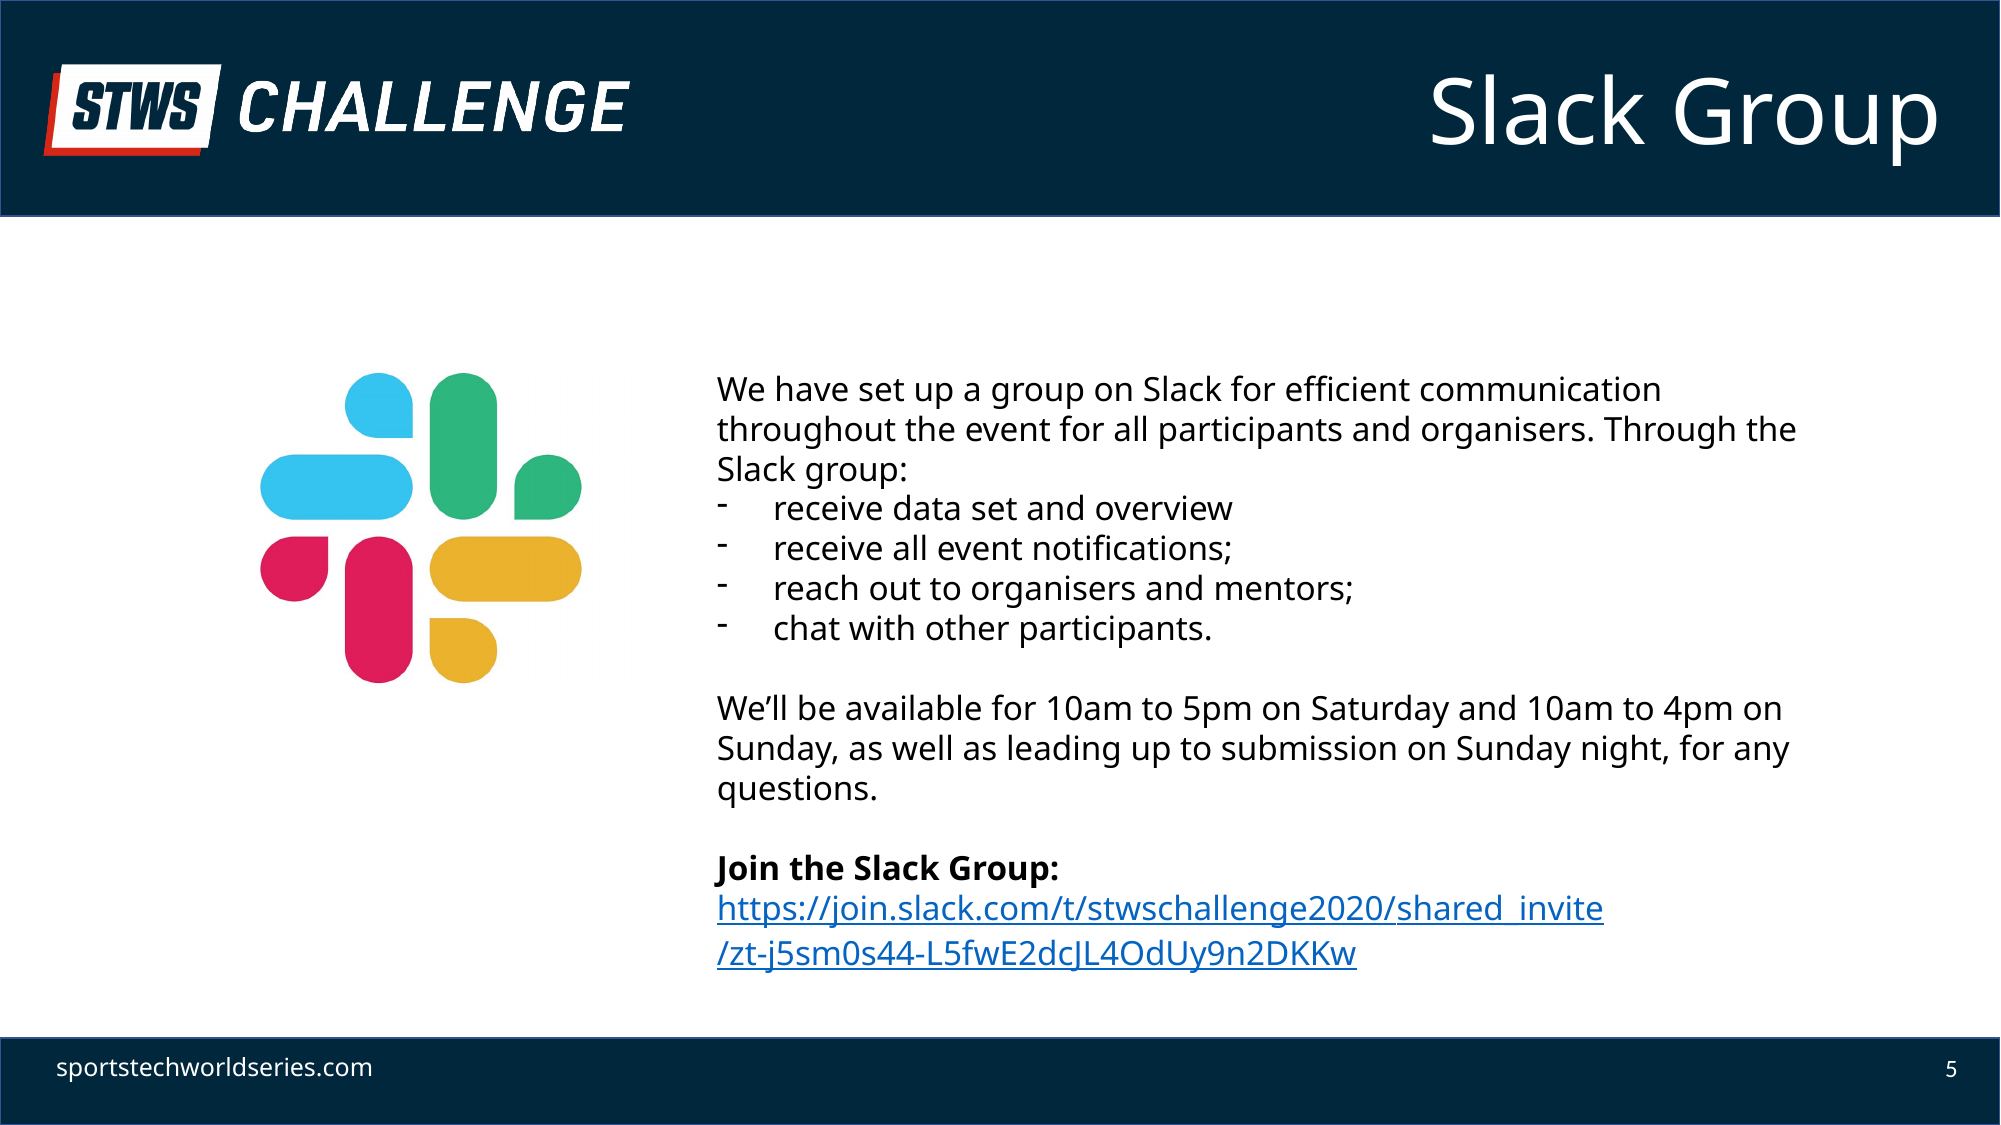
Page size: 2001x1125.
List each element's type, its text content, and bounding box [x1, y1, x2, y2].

slide_number 5 [1522, 1037, 1973, 1098]
picture [43, 64, 630, 156]
text_box [0, 0, 2000, 217]
text_box Slack Group [1046, 45, 1957, 171]
picture [182, 369, 657, 687]
text_box [0, 1037, 2000, 1125]
text_box We have set up a group on Slack for efficient communication throughout the event for all participants and organisers. Through the Slack group: receive data set and overview receive all event notifications; reach out to organisers and mentors; chat with other participants. We’ll be available for 10am to 5pm on Saturday and 10am to 4pm on Sunday, as well as leading up to submission on Sunday night, for any questions. Join the Slack Group: https://join.slack.com/t/stwschallenge2020/shared_invite/zt-j5sm0s44-L5fwE2dcJL4OdUy9n2DKKw [702, 360, 1850, 985]
text_box sportstechworldseries.com [41, 1043, 389, 1089]
